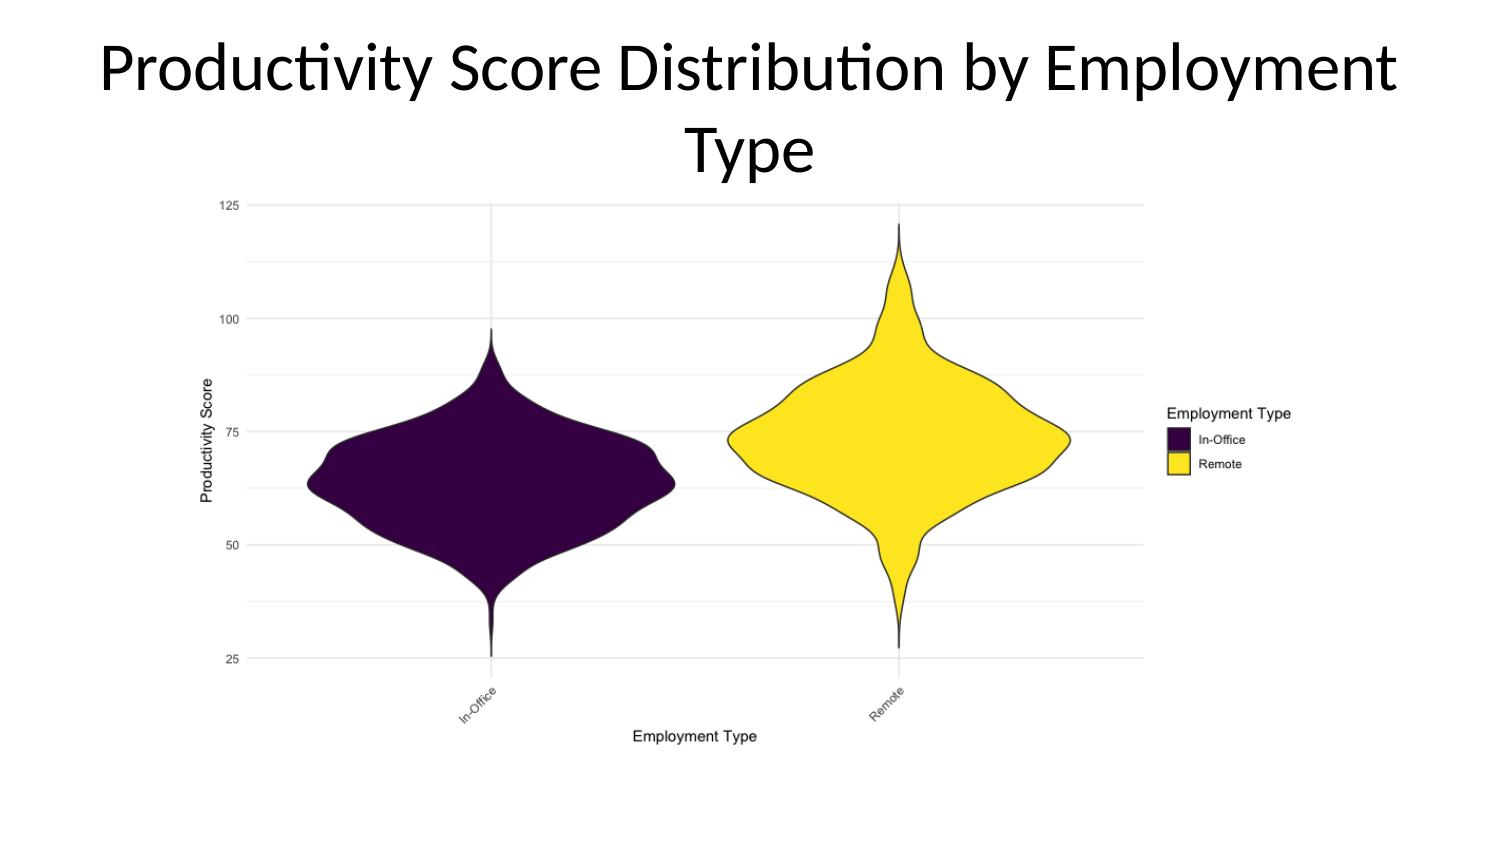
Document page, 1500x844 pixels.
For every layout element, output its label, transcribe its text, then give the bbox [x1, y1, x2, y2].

picture [193, 195, 1307, 753]
title Productivity Score Distribution by Employment Type [75, 33, 1425, 175]
